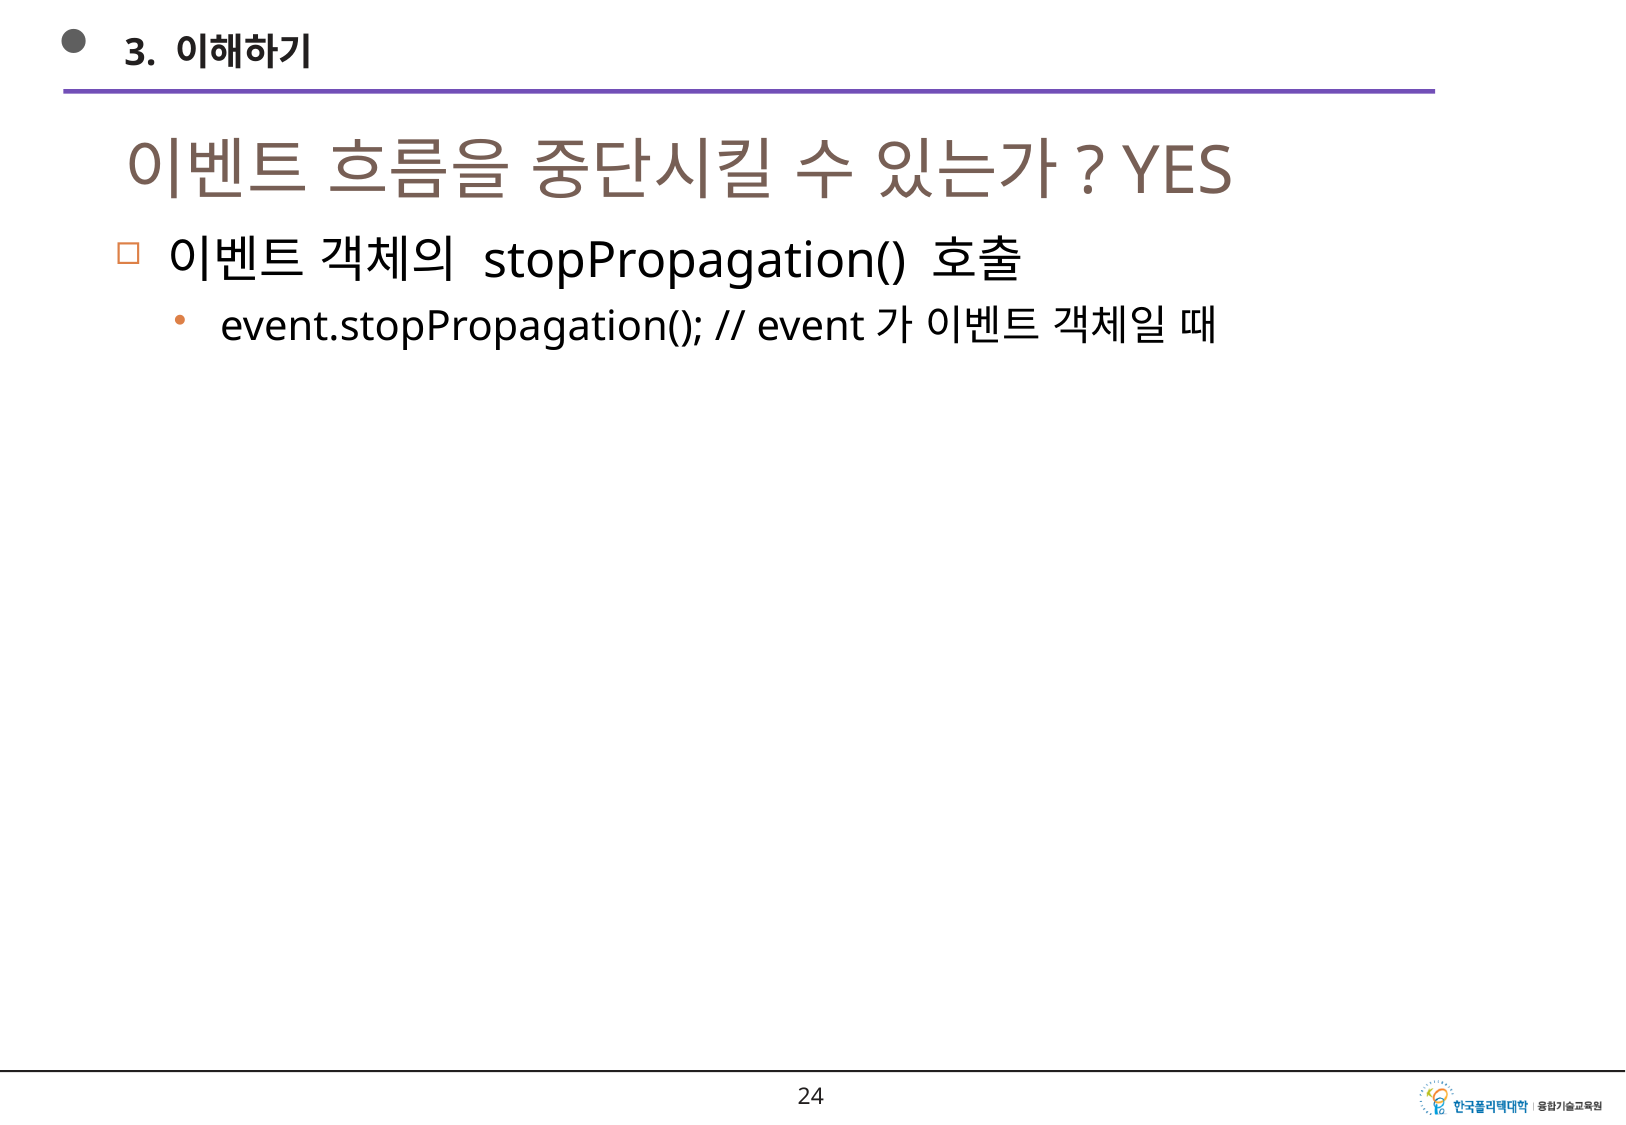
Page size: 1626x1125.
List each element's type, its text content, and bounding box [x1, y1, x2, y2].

text_box 이벤트 객체의 stopPropagation() 호출 event.stopPropagation(); // event가 이벤트 객체일 때 [100, 219, 1438, 1047]
text_box 23 [765, 1072, 857, 1123]
text_box 이벤트 흐름을 중단시킬 수 있는가? YES [109, 110, 1448, 223]
text_box 3. 이해하기 [109, 20, 943, 93]
text_box [44, 0, 1604, 114]
picture [1415, 1076, 1604, 1118]
